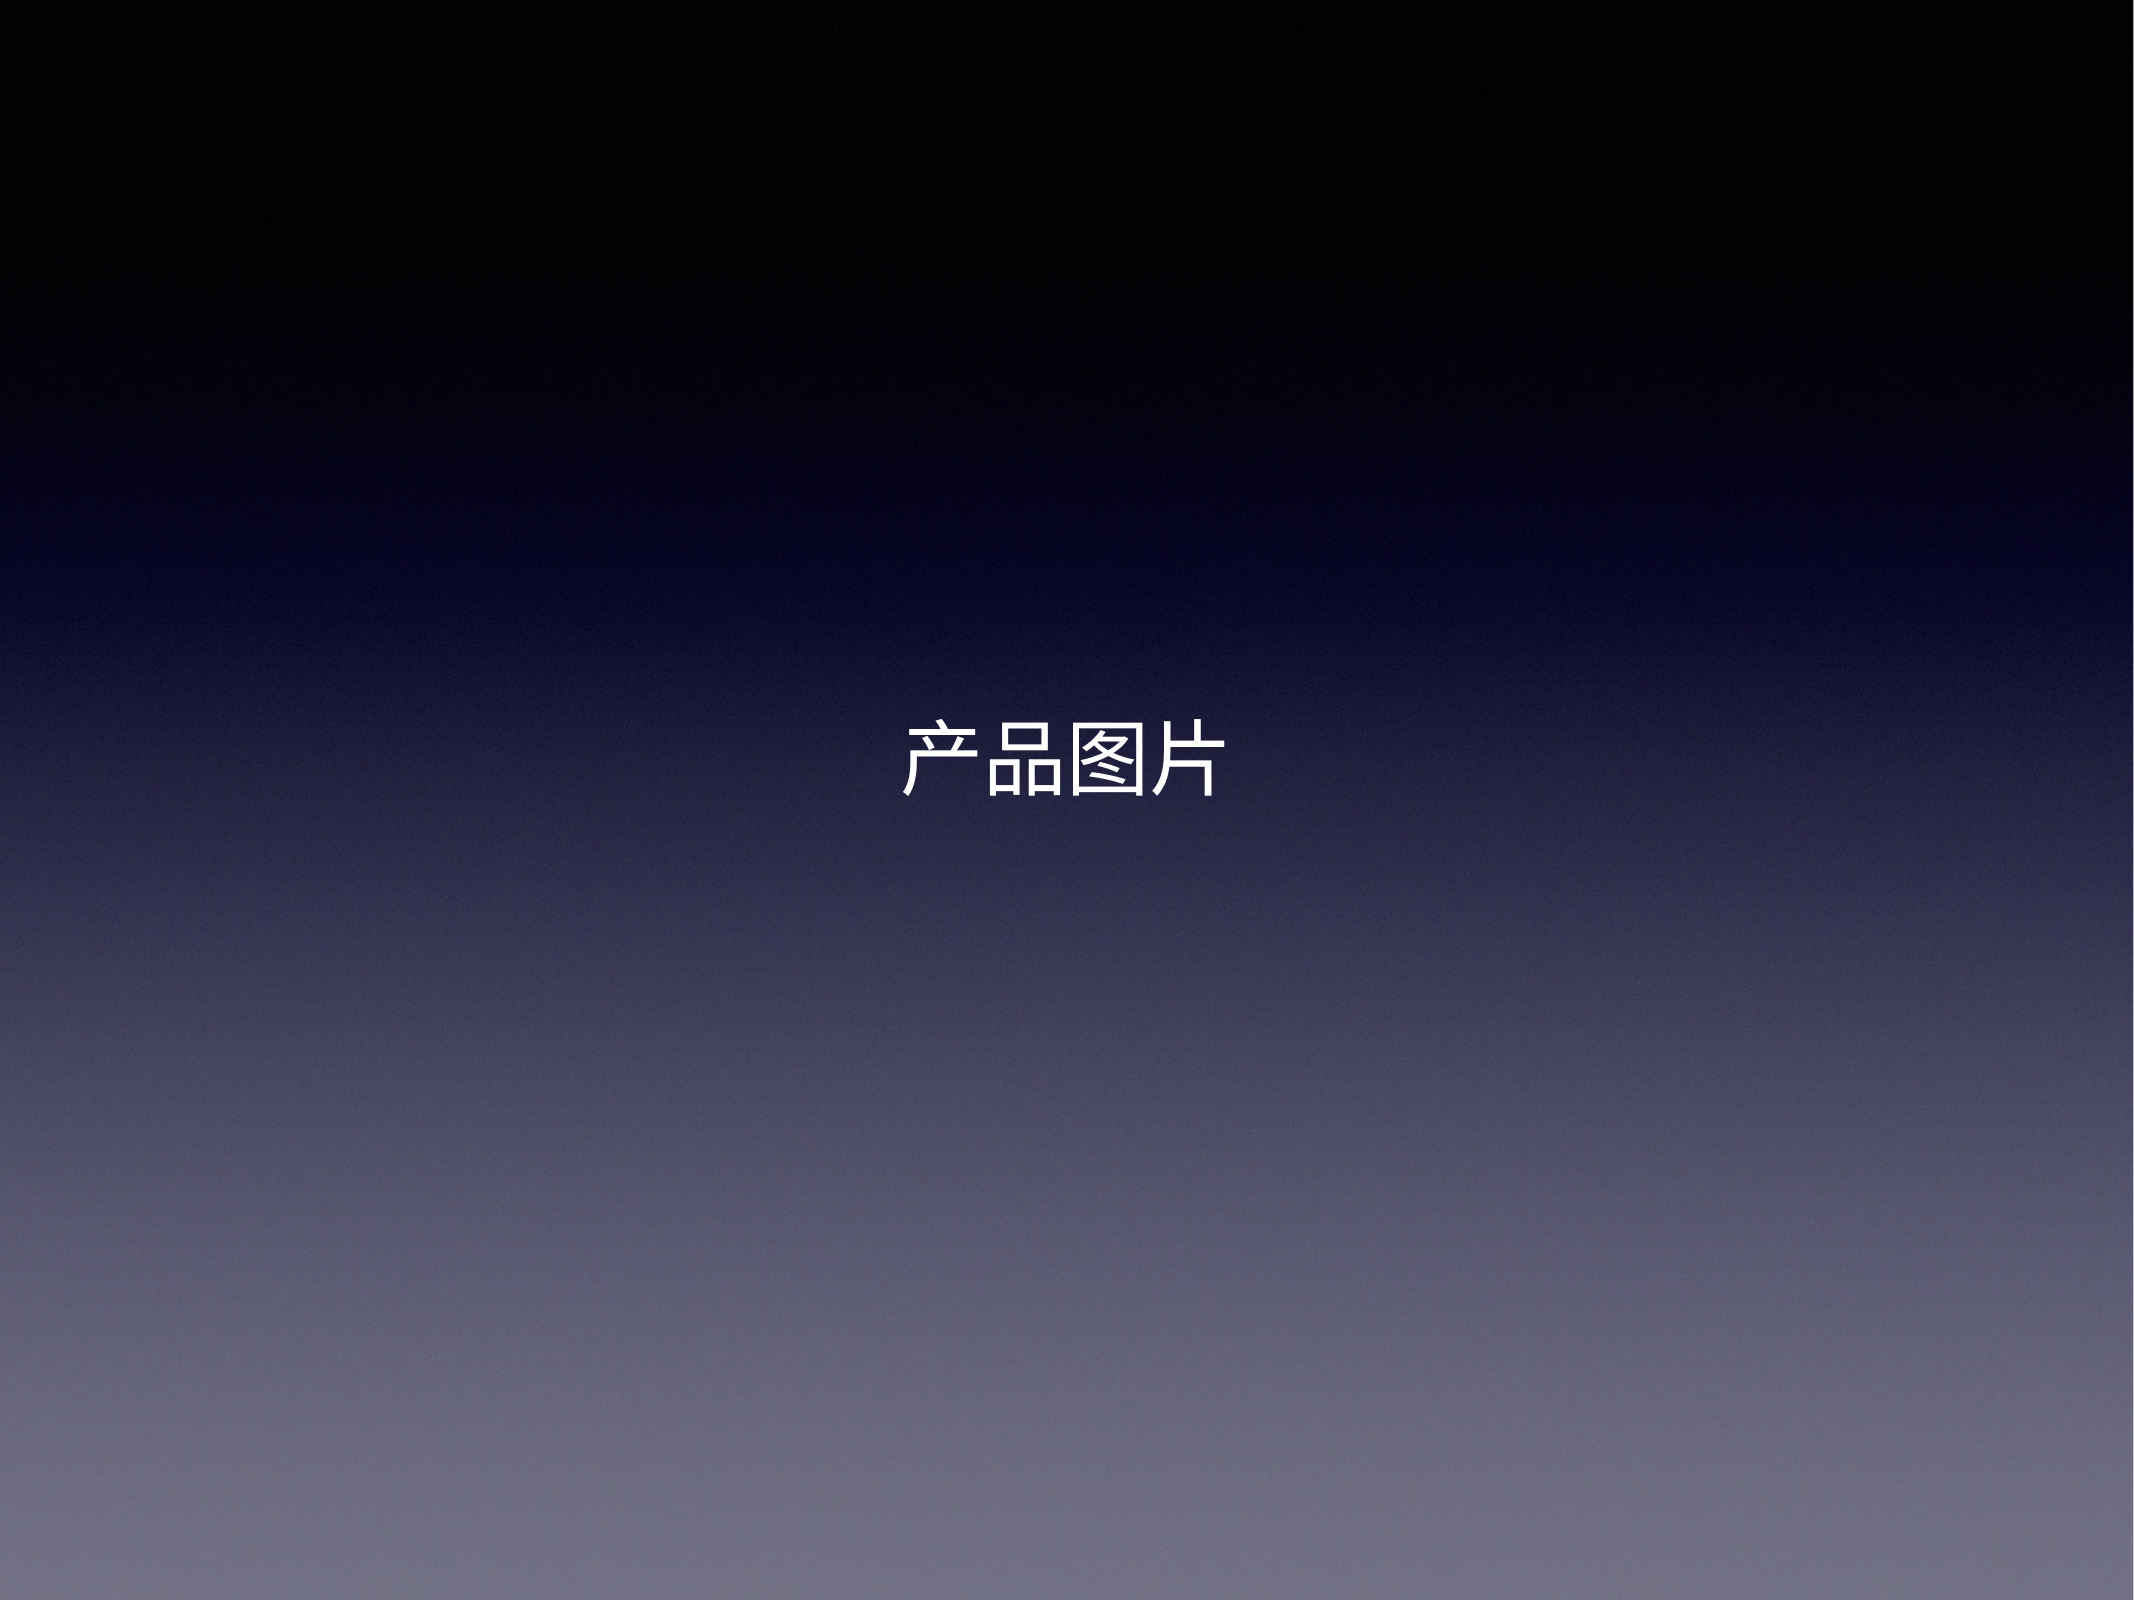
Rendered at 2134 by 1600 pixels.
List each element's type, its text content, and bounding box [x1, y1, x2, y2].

picture [0, 0, 2134, 1600]
list 产品图片 [207, 689, 1926, 824]
